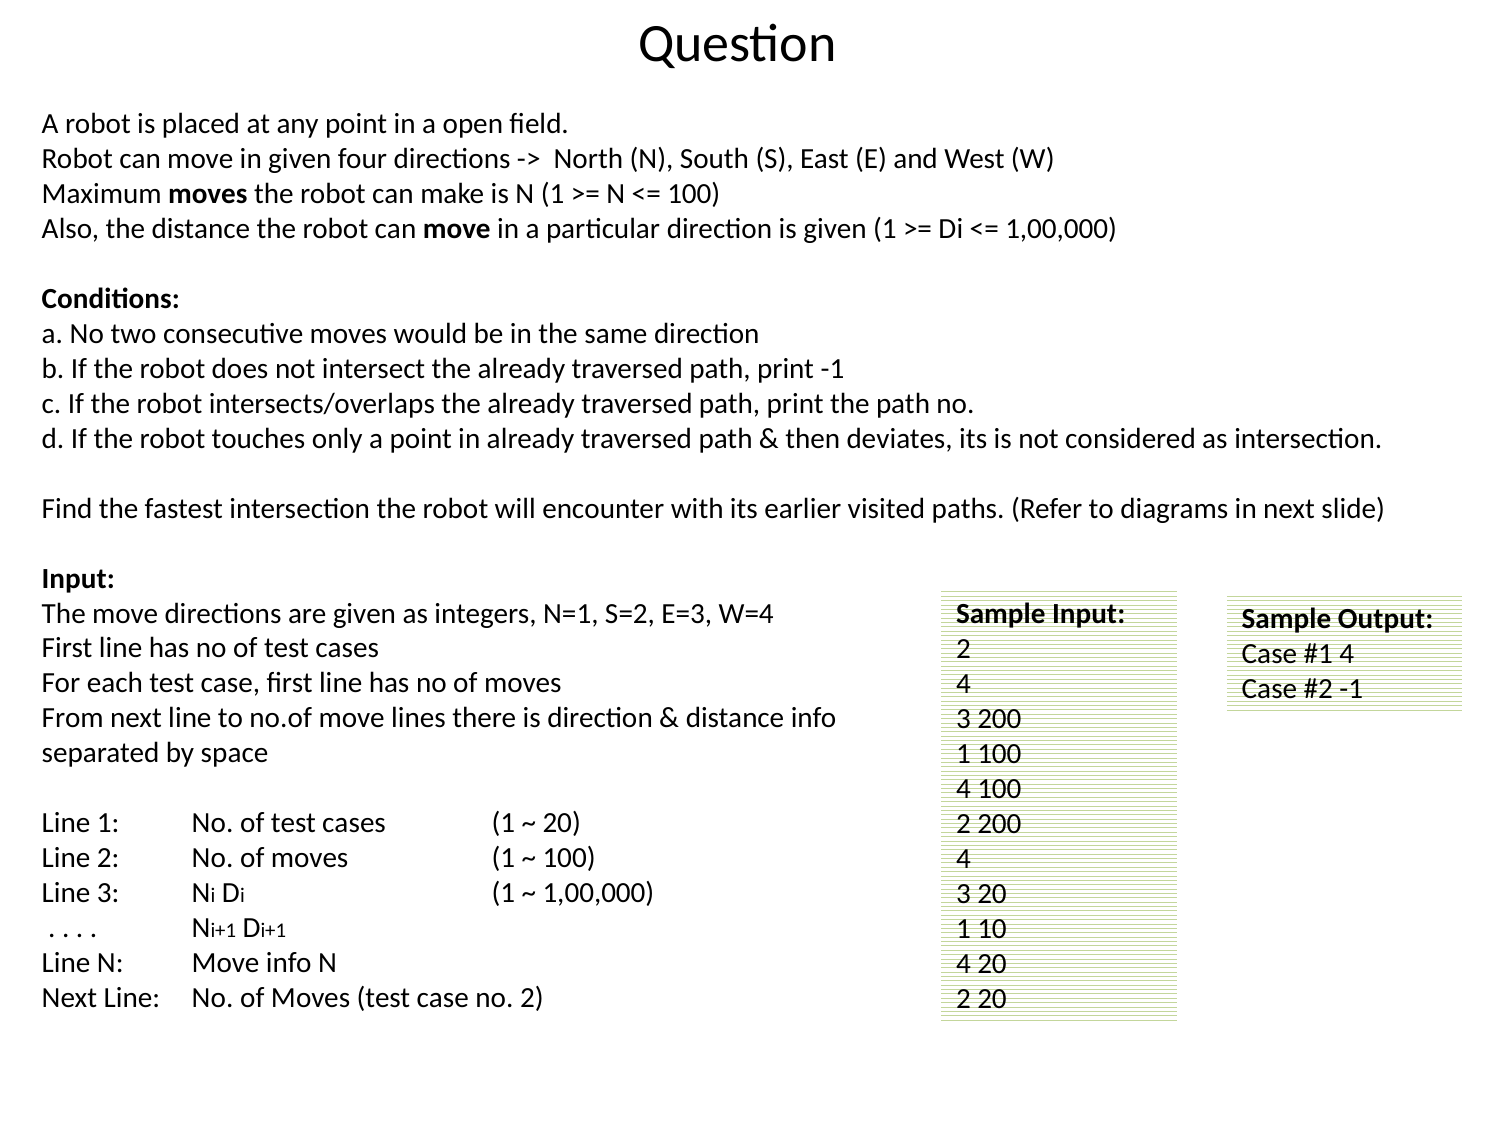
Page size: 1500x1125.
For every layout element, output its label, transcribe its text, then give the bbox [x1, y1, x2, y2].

text_box A robot is placed at any point in a open field. Robot can move in given four directions -> North (N), South (S), East (E) and West (W) Maximum moves the robot can make is N (1 >= N <= 100) Also, the distance the robot can move in a particular direction is given (1 >= Di <= 1,00,000) Conditions: a. No two consecutive moves would be in the same direction b. If the robot does not intersect the already traversed path, print -1 c. If the robot intersects/overlaps the already traversed path, print the path no. d. If the robot touches only a point in already traversed path & then deviates, its is not considered as intersection. Find the fastest intersection the robot will encounter with its earlier visited paths. (Refer to diagrams in next slide) Input: The move directions are given as integers, N=1, S=2, E=3, W=4 First line has no of test cases For each test case, first line has no of moves From next line to no.of move lines there is direction & distance info separated by space Line 1: No. of test cases (1 ~ 20) Line 2: No. of moves (1 ~ 100) Line 3: Ni Di (1 ~ 1,00,000) . . . . Ni+1 Di+1 Line N: Move info N Next Line: No. of Moves (test case no. 2) [26, 97, 1477, 1056]
text_box Sample Output: Case #1 4 Case #2 -1 [1226, 591, 1463, 712]
text_box Sample Input: 2 4 3 200 1 100 4 100 2 200 4 3 20 1 10 4 20 2 20 [941, 587, 1177, 1022]
title Question [62, 0, 1413, 80]
